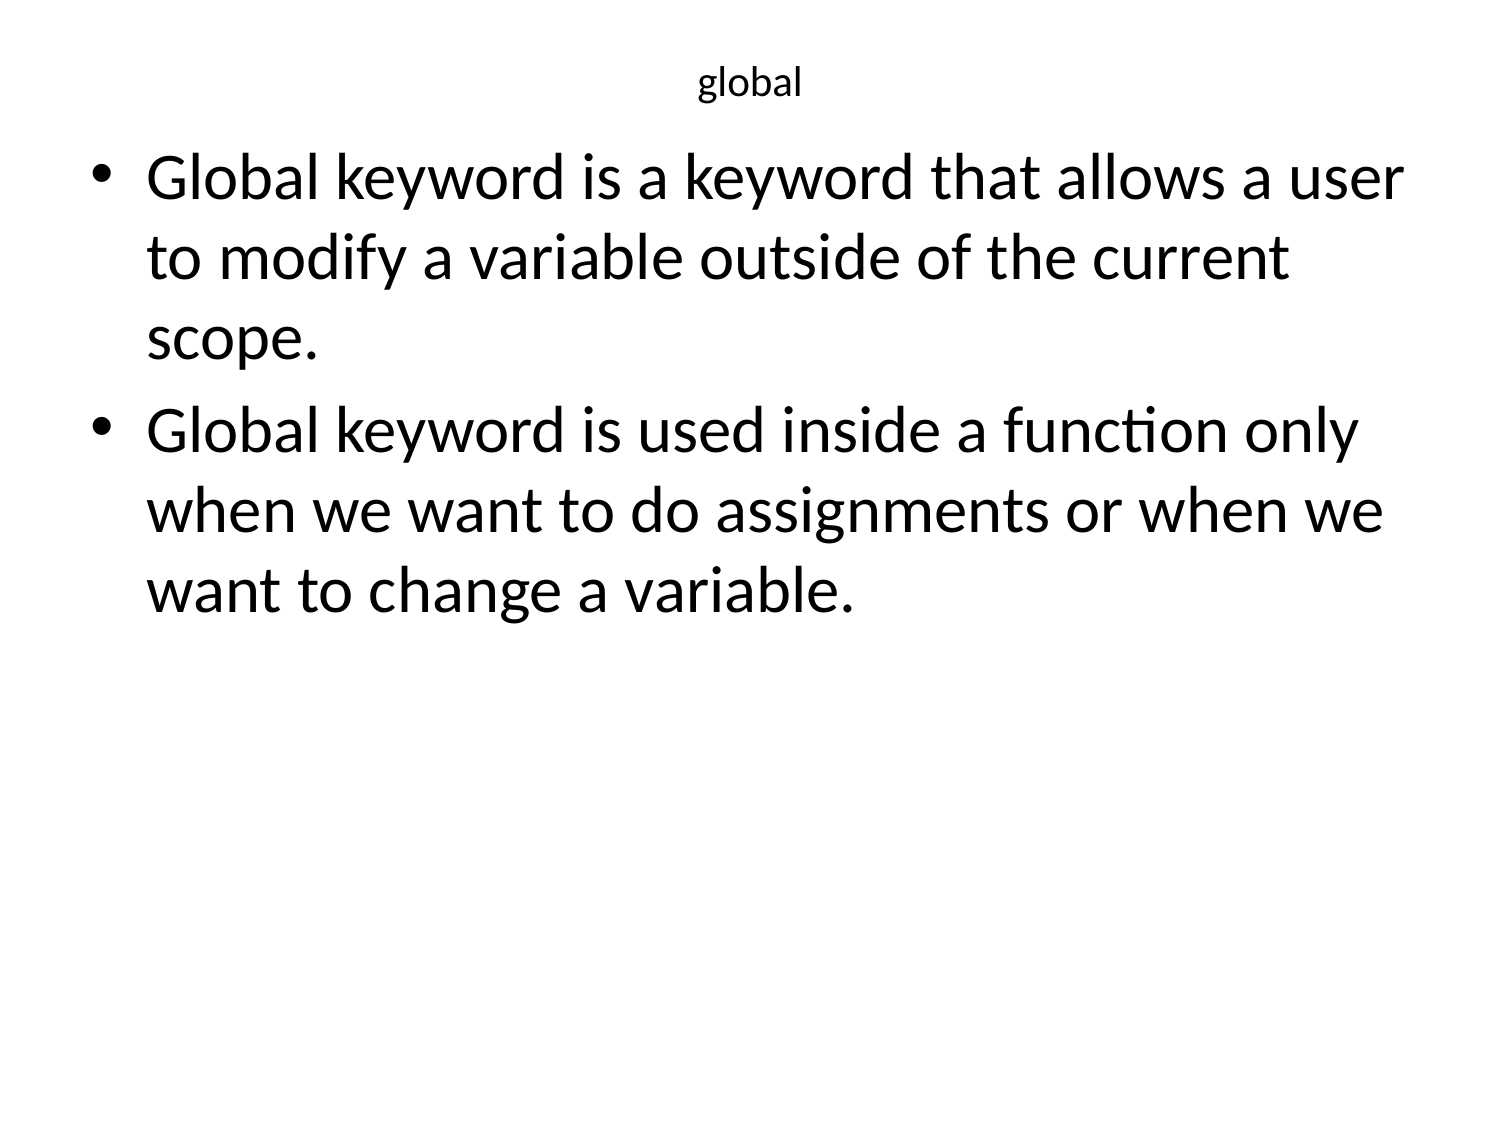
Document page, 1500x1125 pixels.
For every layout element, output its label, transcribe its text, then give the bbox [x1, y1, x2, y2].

title global [75, 45, 1425, 113]
list Global keyword is a keyword that allows a user to modify a variable outside of the current scope. Global keyword is used inside a function only when we want to do assignments or when we want to change a variable. [75, 125, 1425, 1005]
